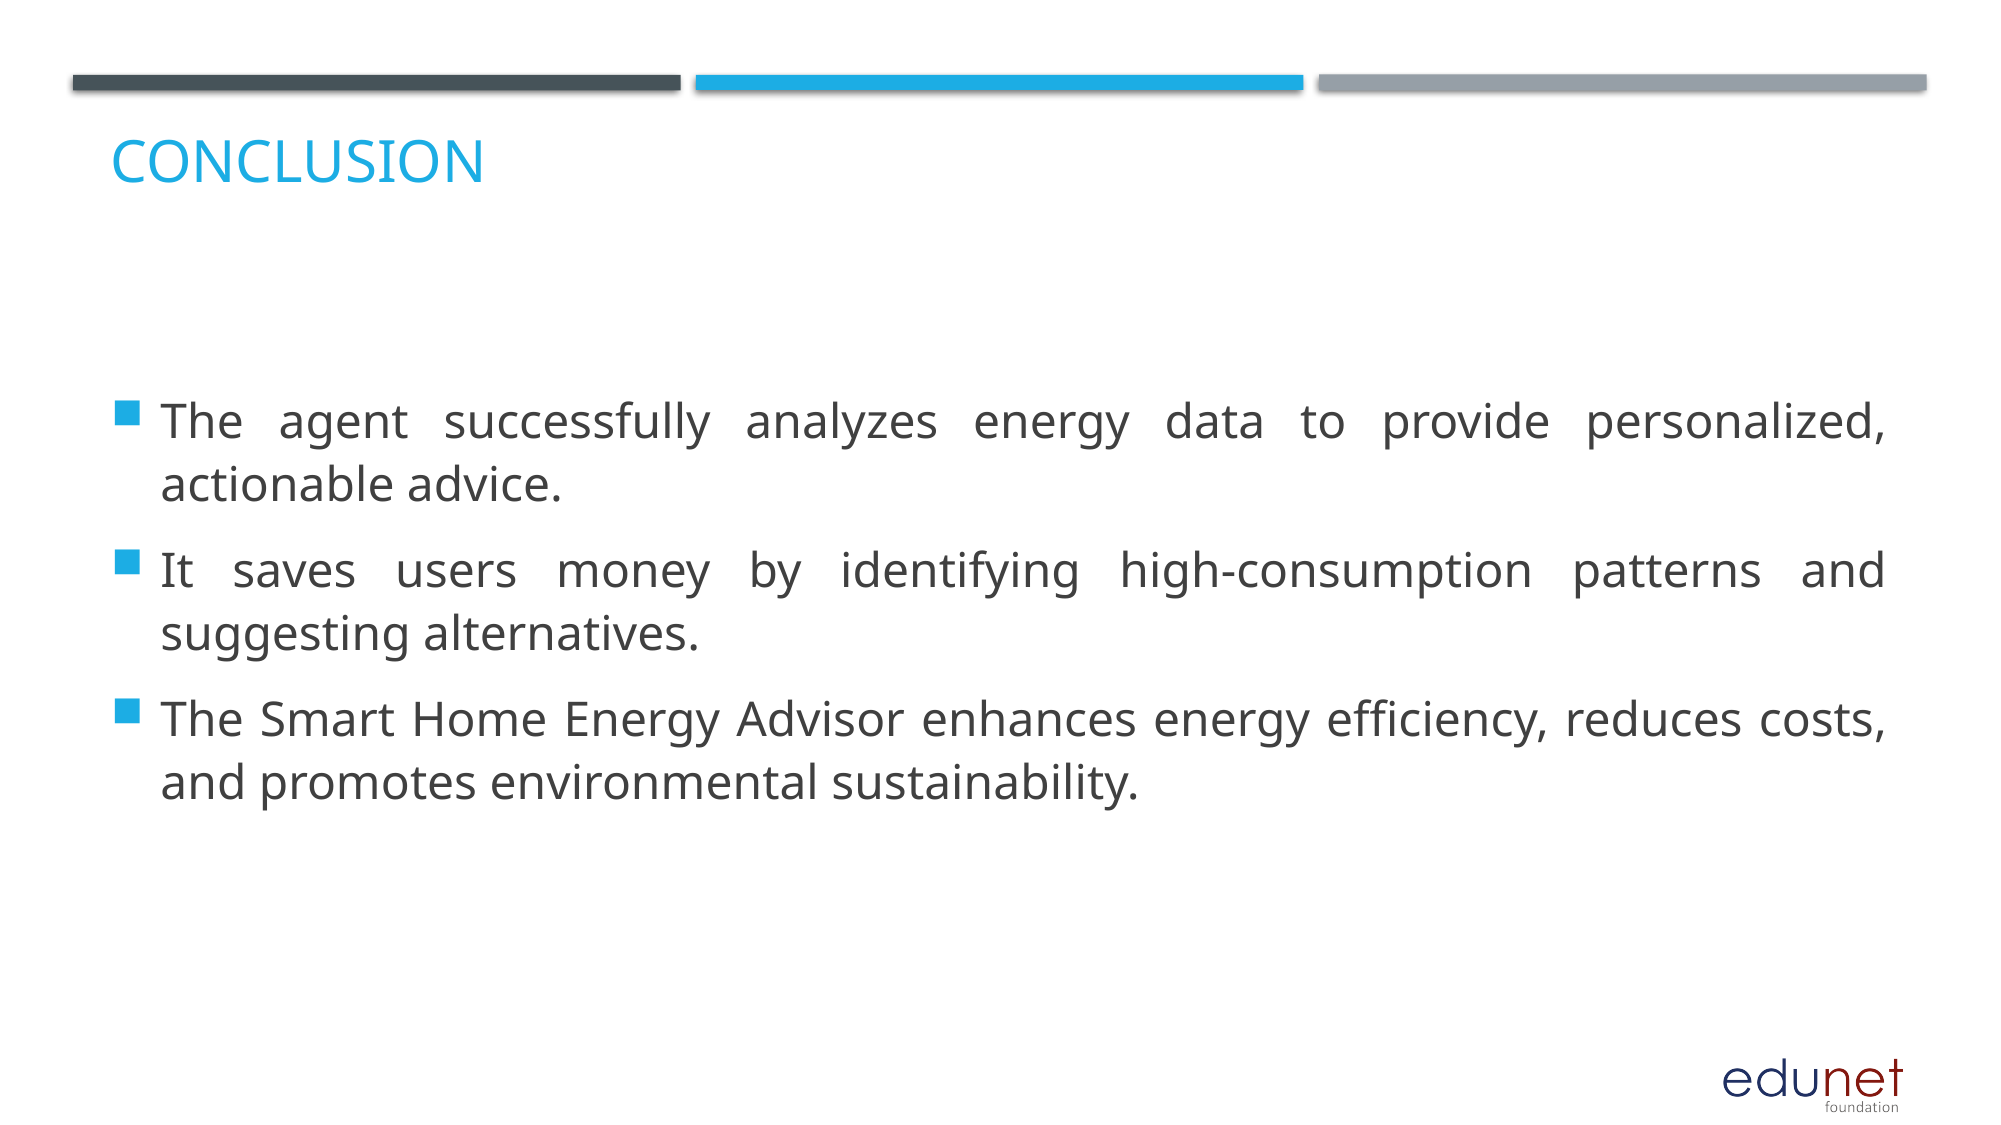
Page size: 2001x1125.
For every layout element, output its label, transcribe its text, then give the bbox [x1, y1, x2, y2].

title Conclusion [95, 115, 1905, 203]
picture [1719, 1056, 1905, 1116]
list The agent successfully analyzes energy data to provide personalized, actionable advice. It saves users money by identifying high-consumption patterns and suggesting alternatives. The Smart Home Energy Advisor enhances energy efficiency, reduces costs, and promotes environmental sustainability. [95, 213, 1905, 981]
